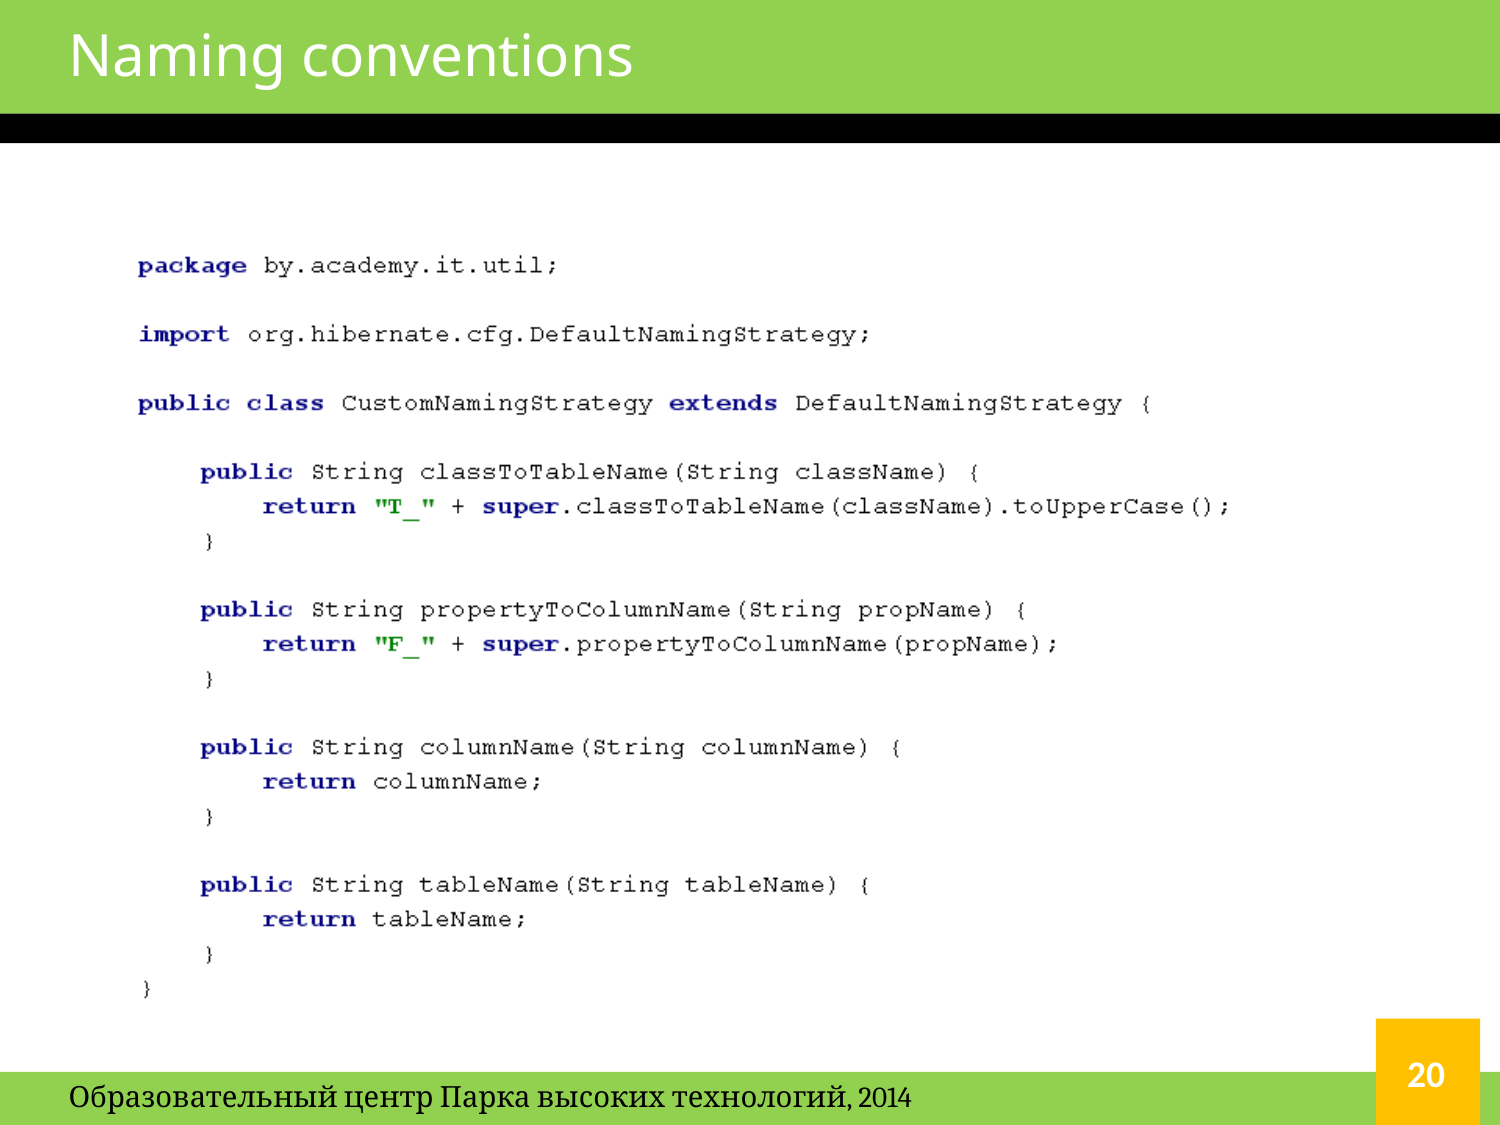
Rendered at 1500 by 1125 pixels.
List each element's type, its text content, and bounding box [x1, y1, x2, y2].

title Naming conventions [53, 7, 1404, 100]
picture [111, 242, 1269, 1014]
slide_number 20 [1373, 1042, 1480, 1103]
